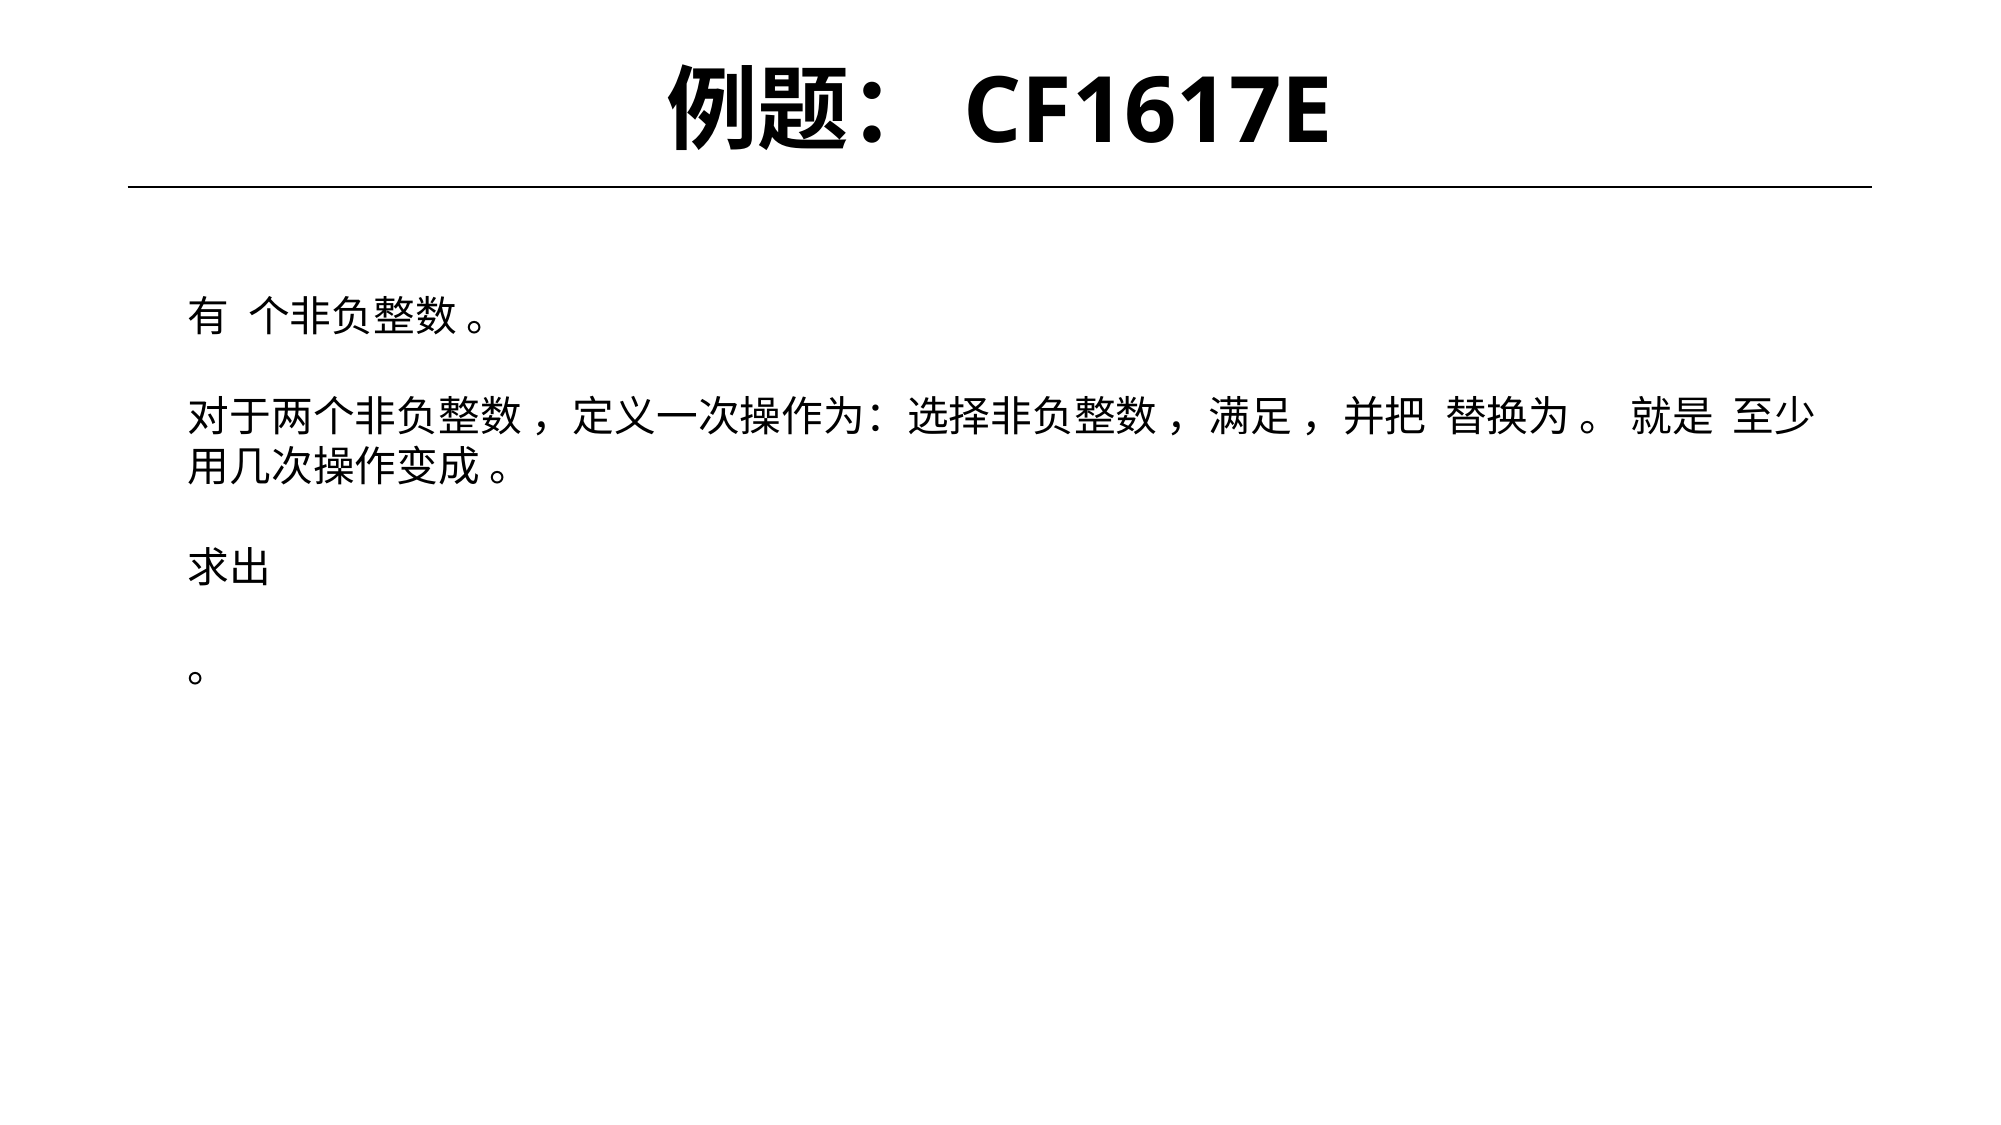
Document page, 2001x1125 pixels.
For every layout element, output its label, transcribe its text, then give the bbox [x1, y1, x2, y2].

title 例题：CF1617E [249, 18, 1750, 171]
